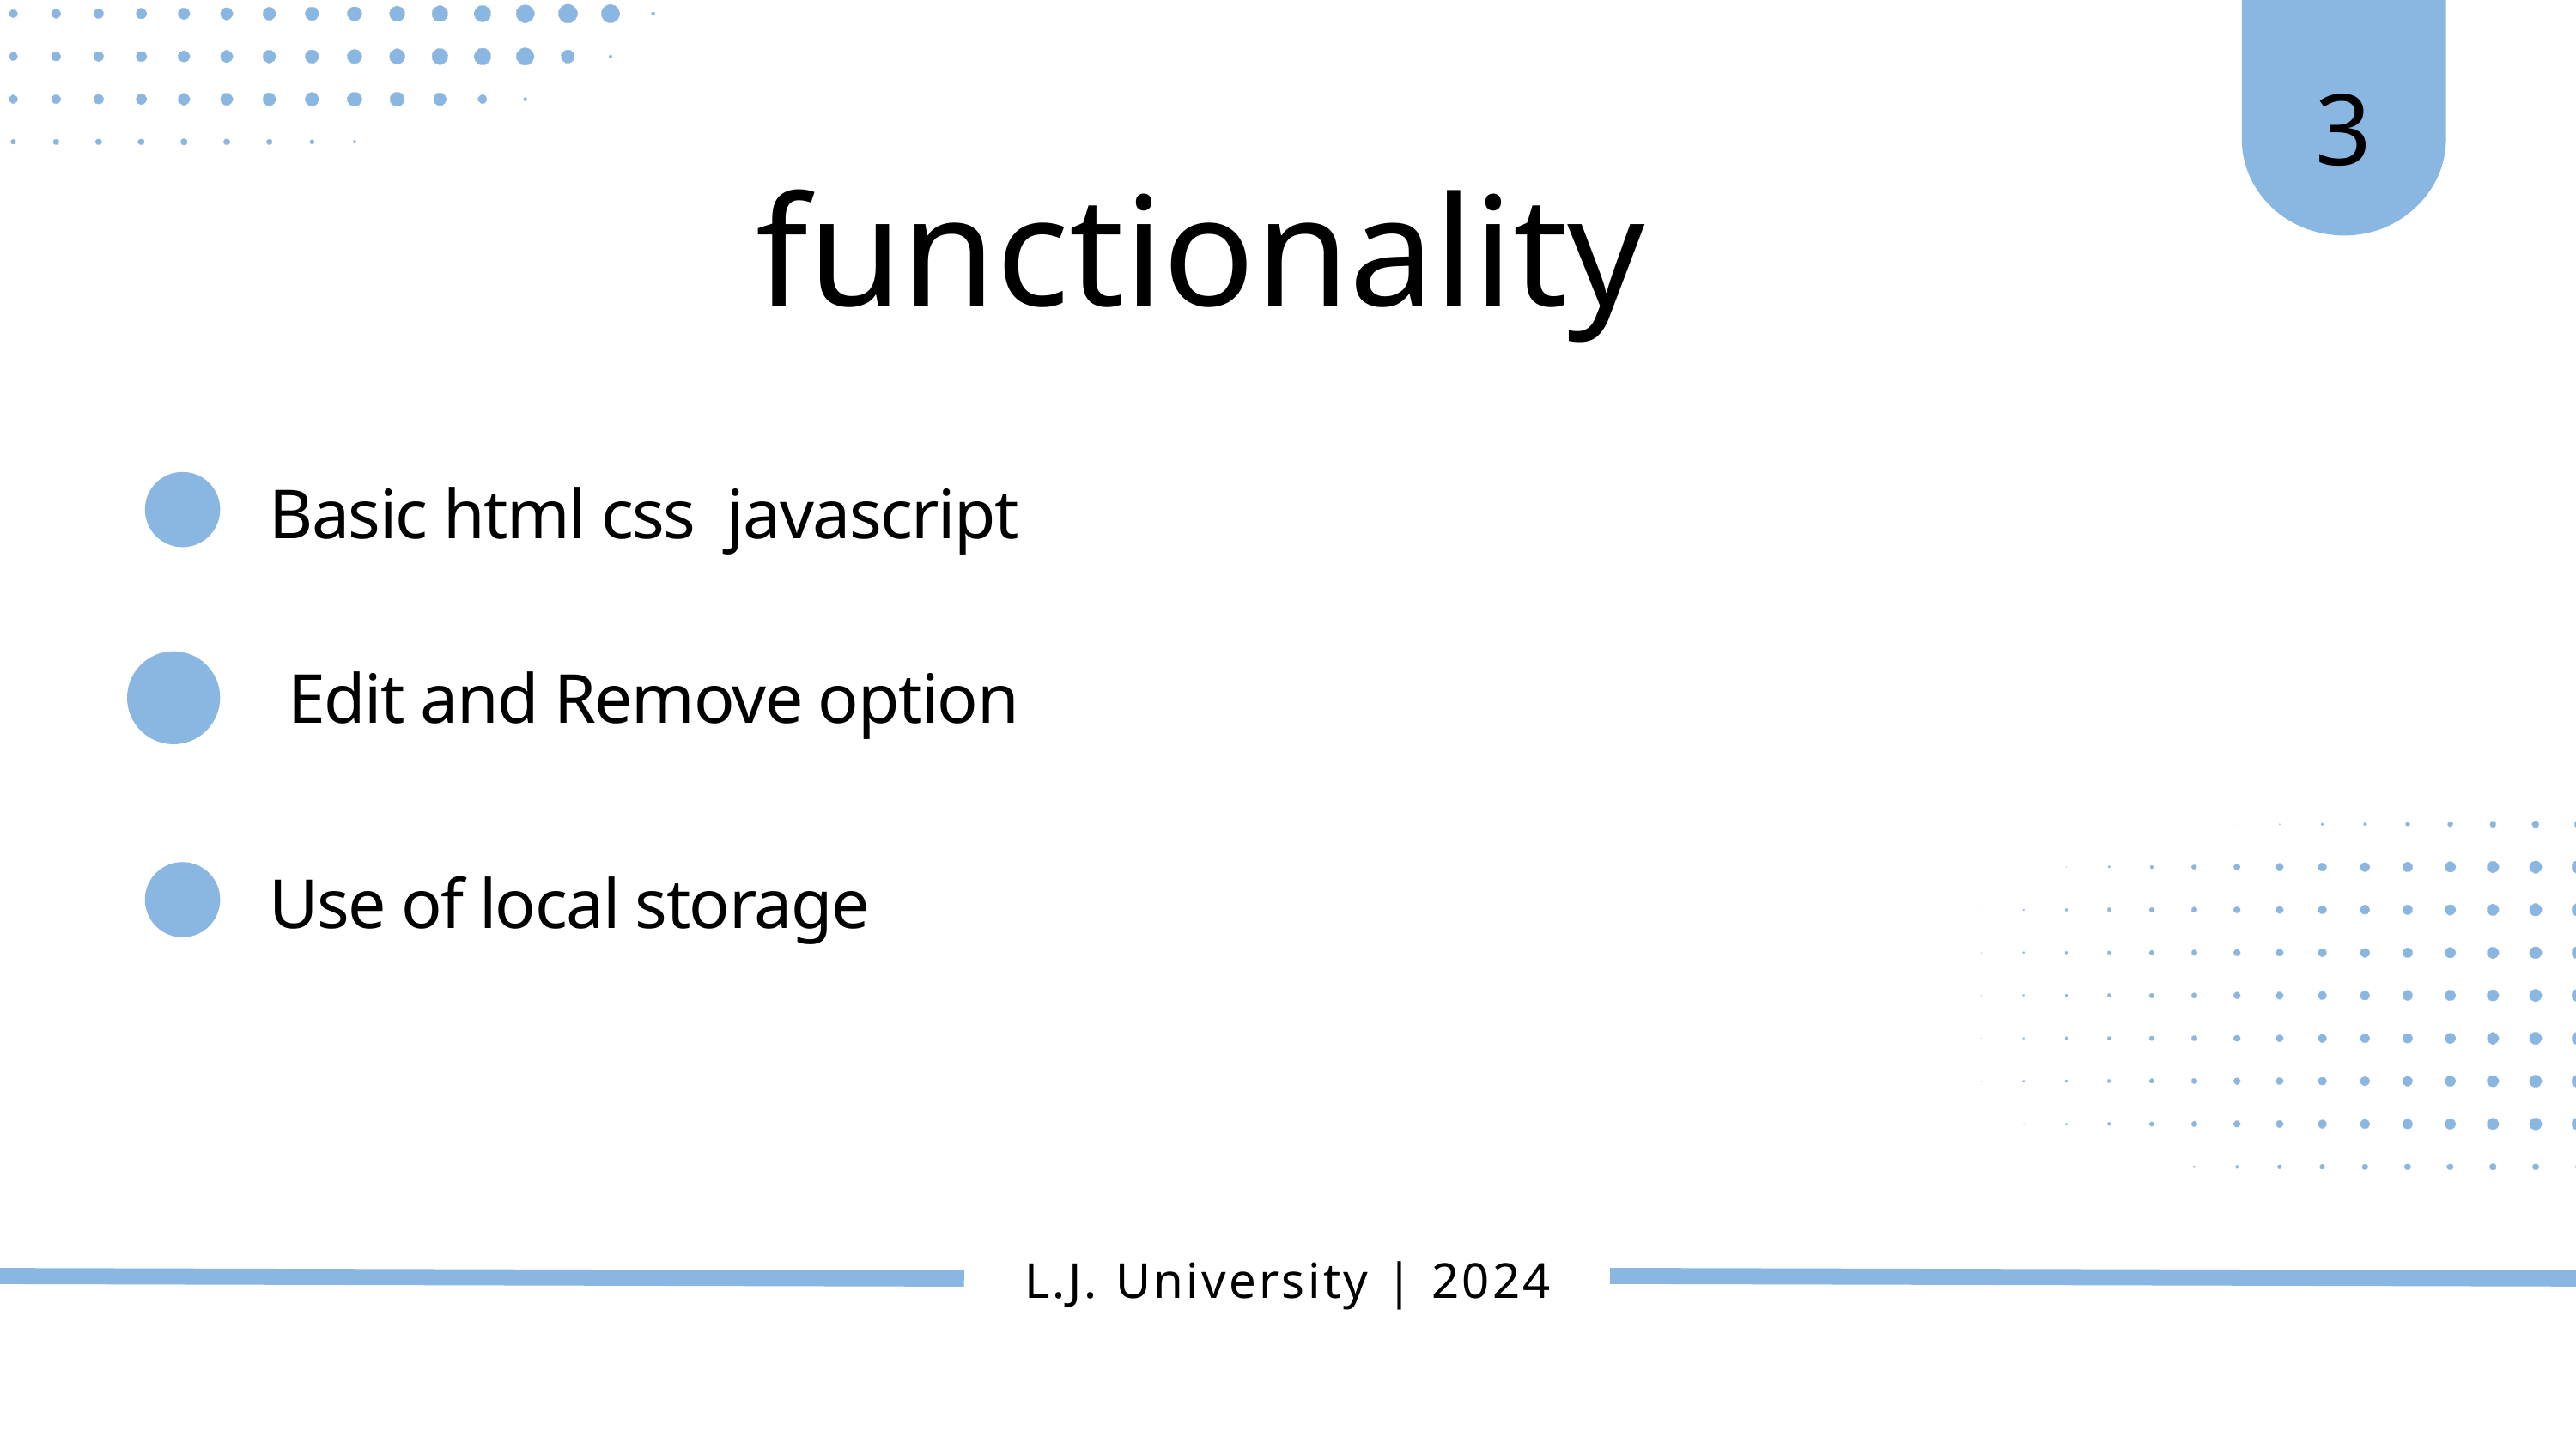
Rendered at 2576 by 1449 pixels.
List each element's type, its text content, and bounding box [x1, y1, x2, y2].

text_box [2233, 0, 2455, 236]
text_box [144, 861, 221, 938]
text_box functionality [58, 123, 2344, 336]
text_box [1938, 820, 2576, 1170]
text_box Basic html css javascript [269, 457, 2430, 552]
text_box L.J. University | 2024 [803, 1240, 1773, 1308]
text_box Use of local storage [269, 847, 2430, 943]
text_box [126, 651, 221, 745]
text_box Edit and Remove option [270, 641, 2432, 737]
text_box [0, 0, 660, 145]
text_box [144, 471, 221, 548]
